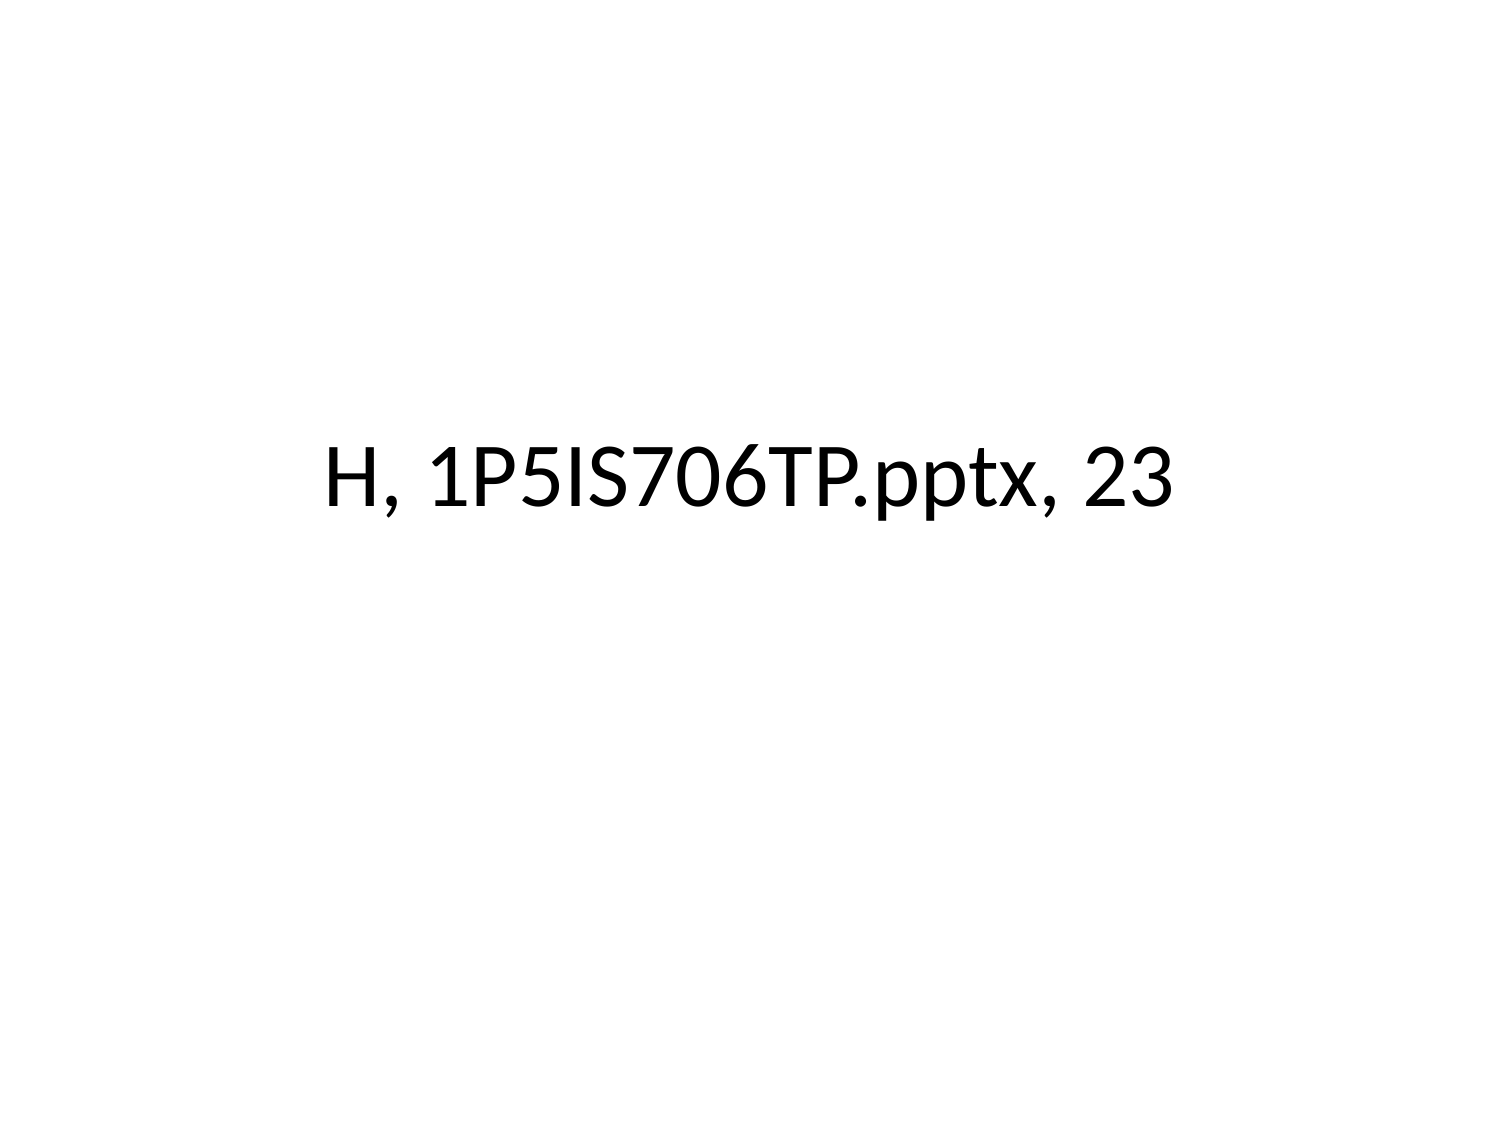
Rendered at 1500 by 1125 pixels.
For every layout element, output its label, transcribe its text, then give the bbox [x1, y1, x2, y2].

title H, 1P5IS706TP.pptx, 23 [112, 349, 1388, 591]
